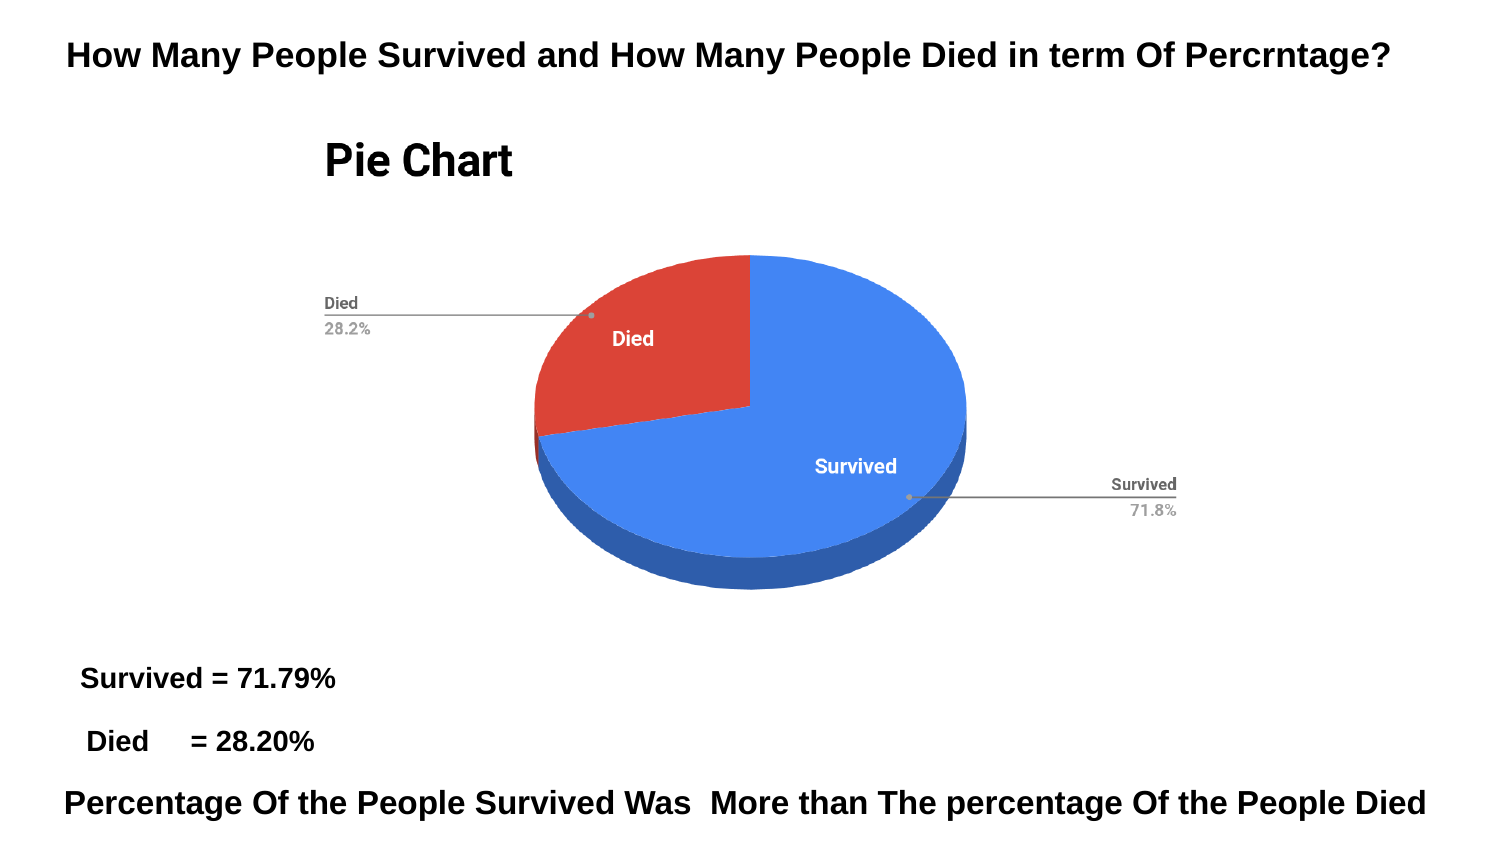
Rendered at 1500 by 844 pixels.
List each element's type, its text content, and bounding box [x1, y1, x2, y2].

text_box Died = 28.20% [71, 707, 350, 750]
title How Many People Survived and How Many People Died in term Of Percrntage? [51, 17, 1449, 90]
text_box Percentage Of the People Survived Was More than The percentage Of the People Died [48, 766, 1500, 844]
text_box Survived = 71.79% [48, 644, 411, 708]
picture [296, 104, 1204, 666]
